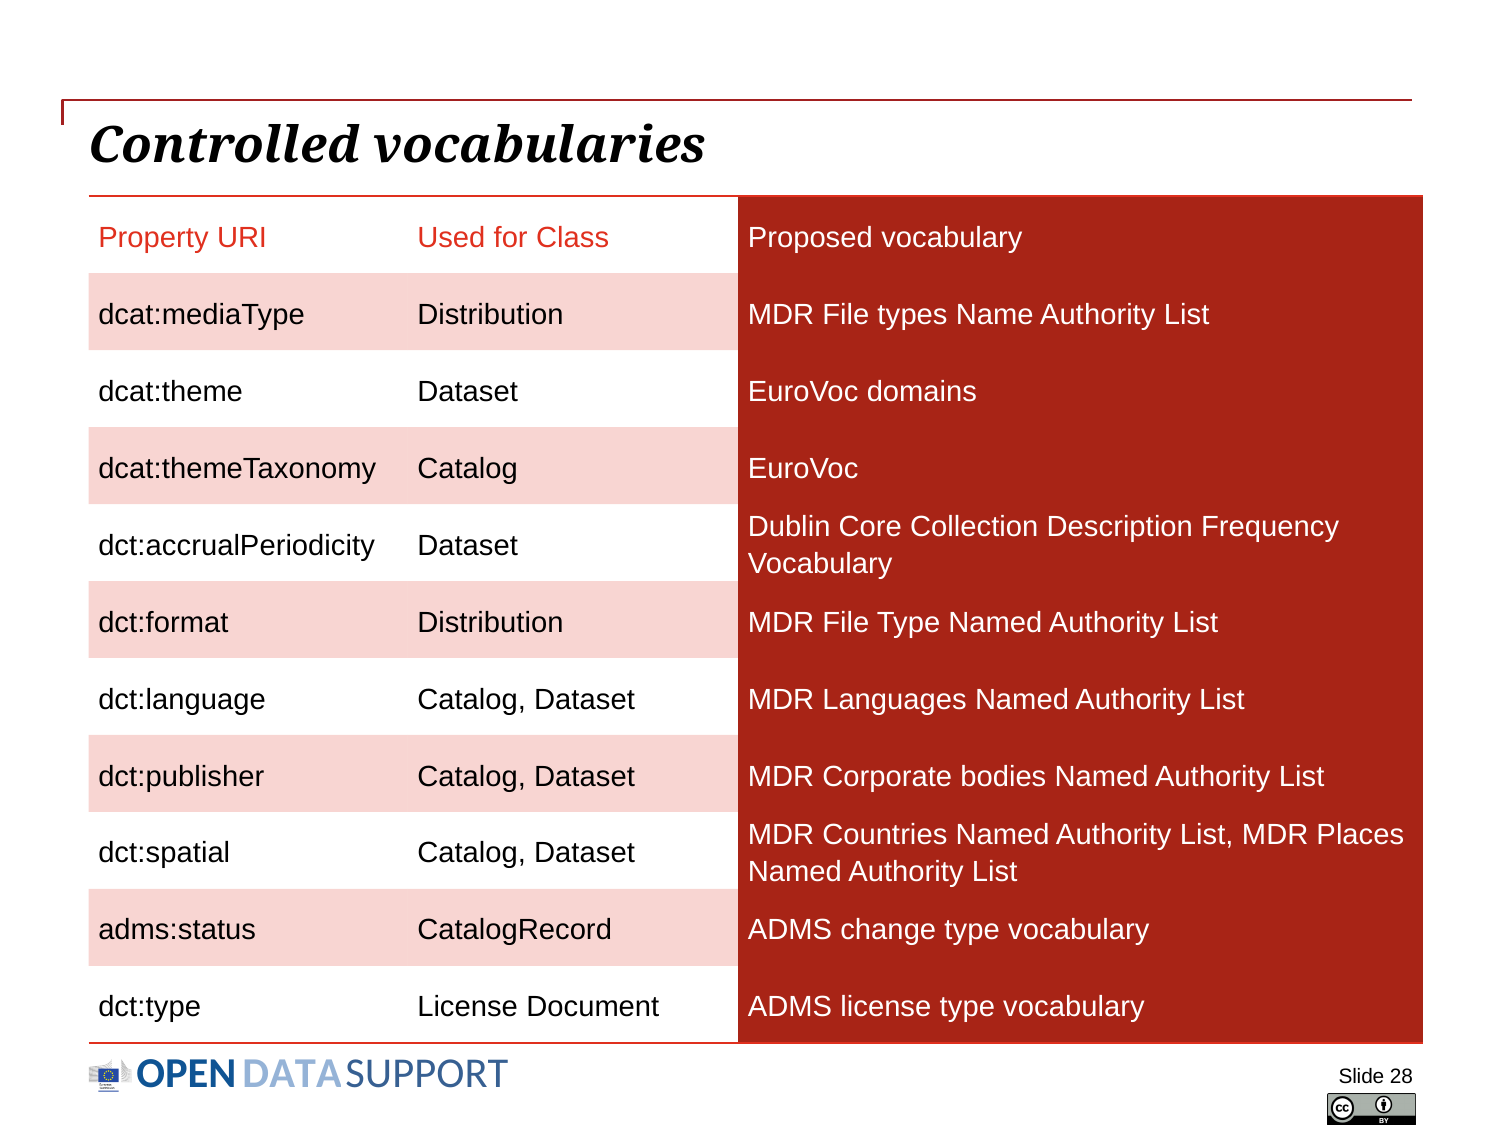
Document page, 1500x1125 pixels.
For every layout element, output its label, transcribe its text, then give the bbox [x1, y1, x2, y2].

table_cell MDR Corporate bodies Named Authority List [738, 735, 1423, 812]
table_cell dct:publisher [89, 735, 407, 812]
table_cell dct:language [89, 658, 407, 735]
table_cell dct:type [89, 966, 407, 1042]
table_cell dct:accrualPeriodicity [89, 504, 407, 581]
table_cell CatalogRecord [407, 889, 738, 966]
picture [1327, 1093, 1416, 1125]
table_header Proposed vocabulary [738, 197, 1423, 273]
table_cell Catalog, Dataset [407, 812, 738, 889]
table_cell MDR Languages Named Authority List [738, 658, 1423, 735]
table_cell MDR Countries Named Authority List, MDR Places Named Authority List [738, 812, 1423, 889]
table_cell Dublin Core Collection Description Frequency Vocabulary [738, 504, 1423, 581]
table_cell dct:spatial [89, 812, 407, 889]
table_cell EuroVoc [738, 427, 1423, 504]
table_cell Distribution [407, 581, 738, 658]
table_cell Dataset [407, 350, 738, 427]
table_cell EuroVoc domains [738, 350, 1423, 427]
table_cell adms:status [89, 889, 407, 966]
table_cell dcat:mediaType [89, 273, 407, 350]
table_cell MDR File Type Named Authority List [738, 581, 1423, 658]
title Controlled vocabularies [88, 112, 1413, 195]
table_cell Dataset [407, 504, 738, 581]
table_header Used for Class [407, 197, 738, 273]
table_cell dcat:theme [89, 350, 407, 427]
table_cell dct:format [89, 581, 407, 658]
table_cell Catalog [407, 427, 738, 504]
table_header Property URI [89, 197, 407, 273]
table_cell Catalog, Dataset [407, 735, 738, 812]
table_cell Catalog, Dataset [407, 658, 738, 735]
table_cell dcat:themeTaxonomy [89, 427, 407, 504]
table_cell MDR File types Name Authority List [738, 273, 1423, 350]
table_cell ADMS change type vocabulary [738, 889, 1423, 966]
slide_number Slide 28 [1162, 1062, 1413, 1088]
table_cell License Document [407, 966, 738, 1042]
table_cell Distribution [407, 273, 738, 350]
table_cell ADMS license type vocabulary [738, 966, 1423, 1042]
